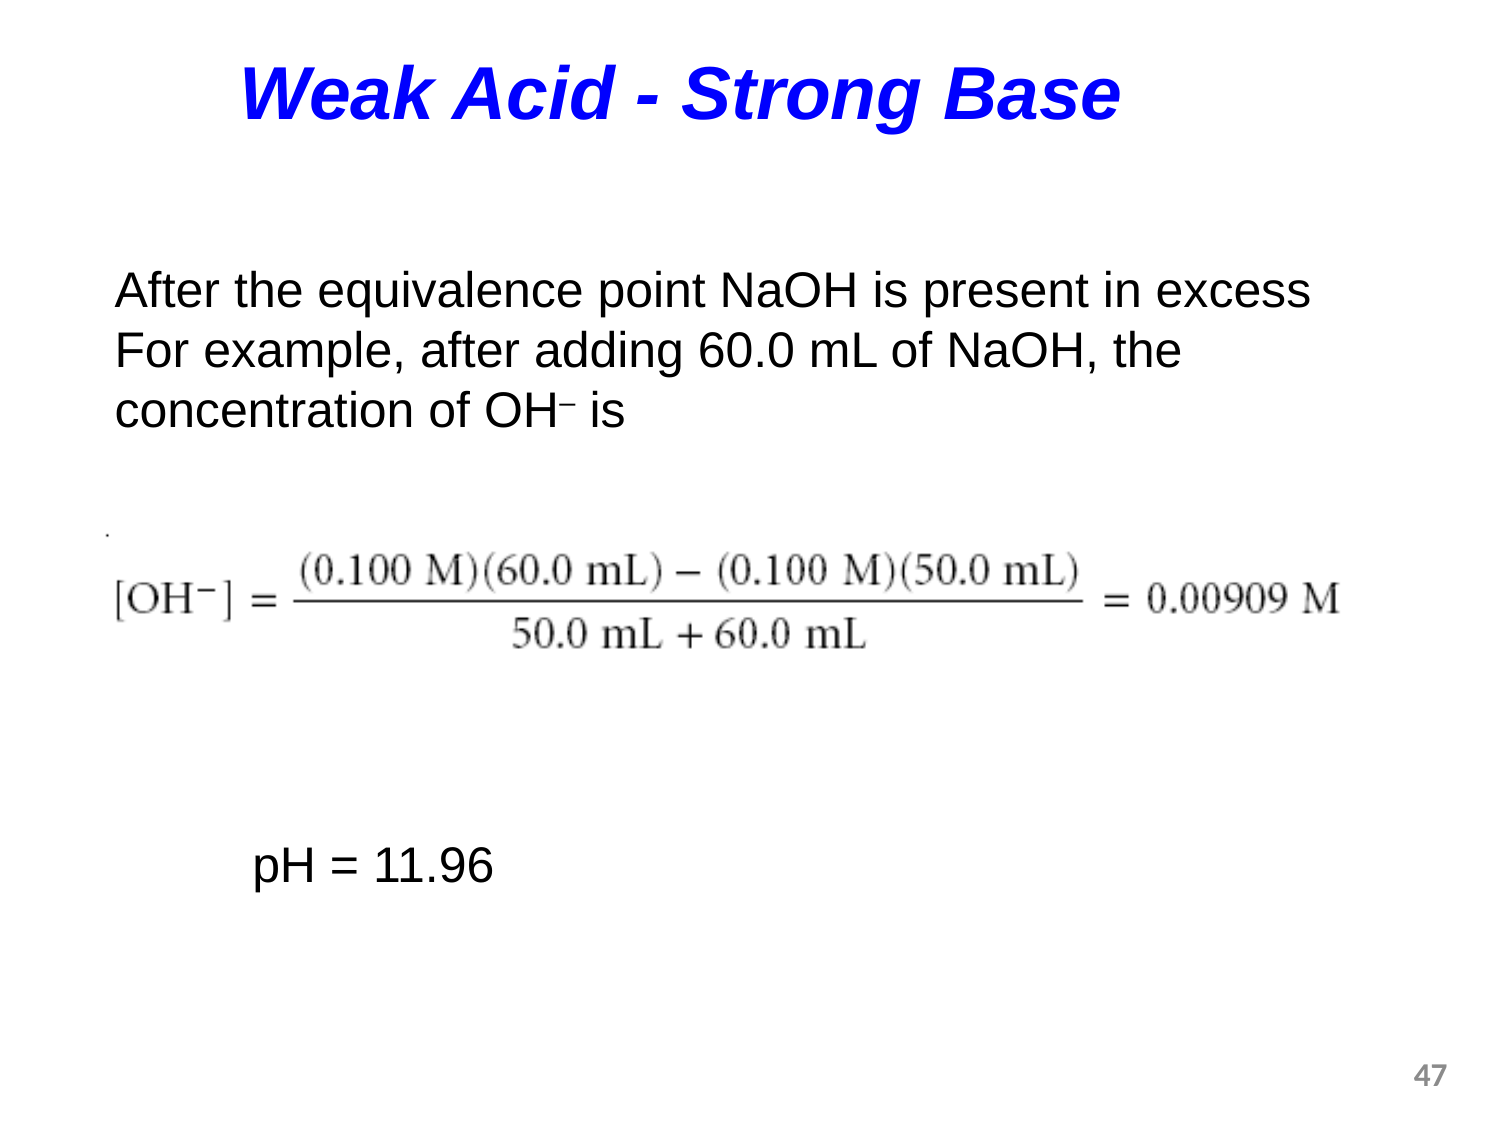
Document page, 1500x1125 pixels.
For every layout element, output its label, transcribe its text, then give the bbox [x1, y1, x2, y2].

text_box Weak Acid - Strong Base [225, 37, 1250, 143]
slide_number 47 [1112, 1042, 1463, 1103]
text_box After the equivalence point NaOH is present in excess For example, after adding 60.0 mL of NaOH, the concentration of OH– is [99, 249, 1388, 445]
picture [96, 524, 1426, 676]
text_box pH = 11.96 [237, 824, 663, 900]
